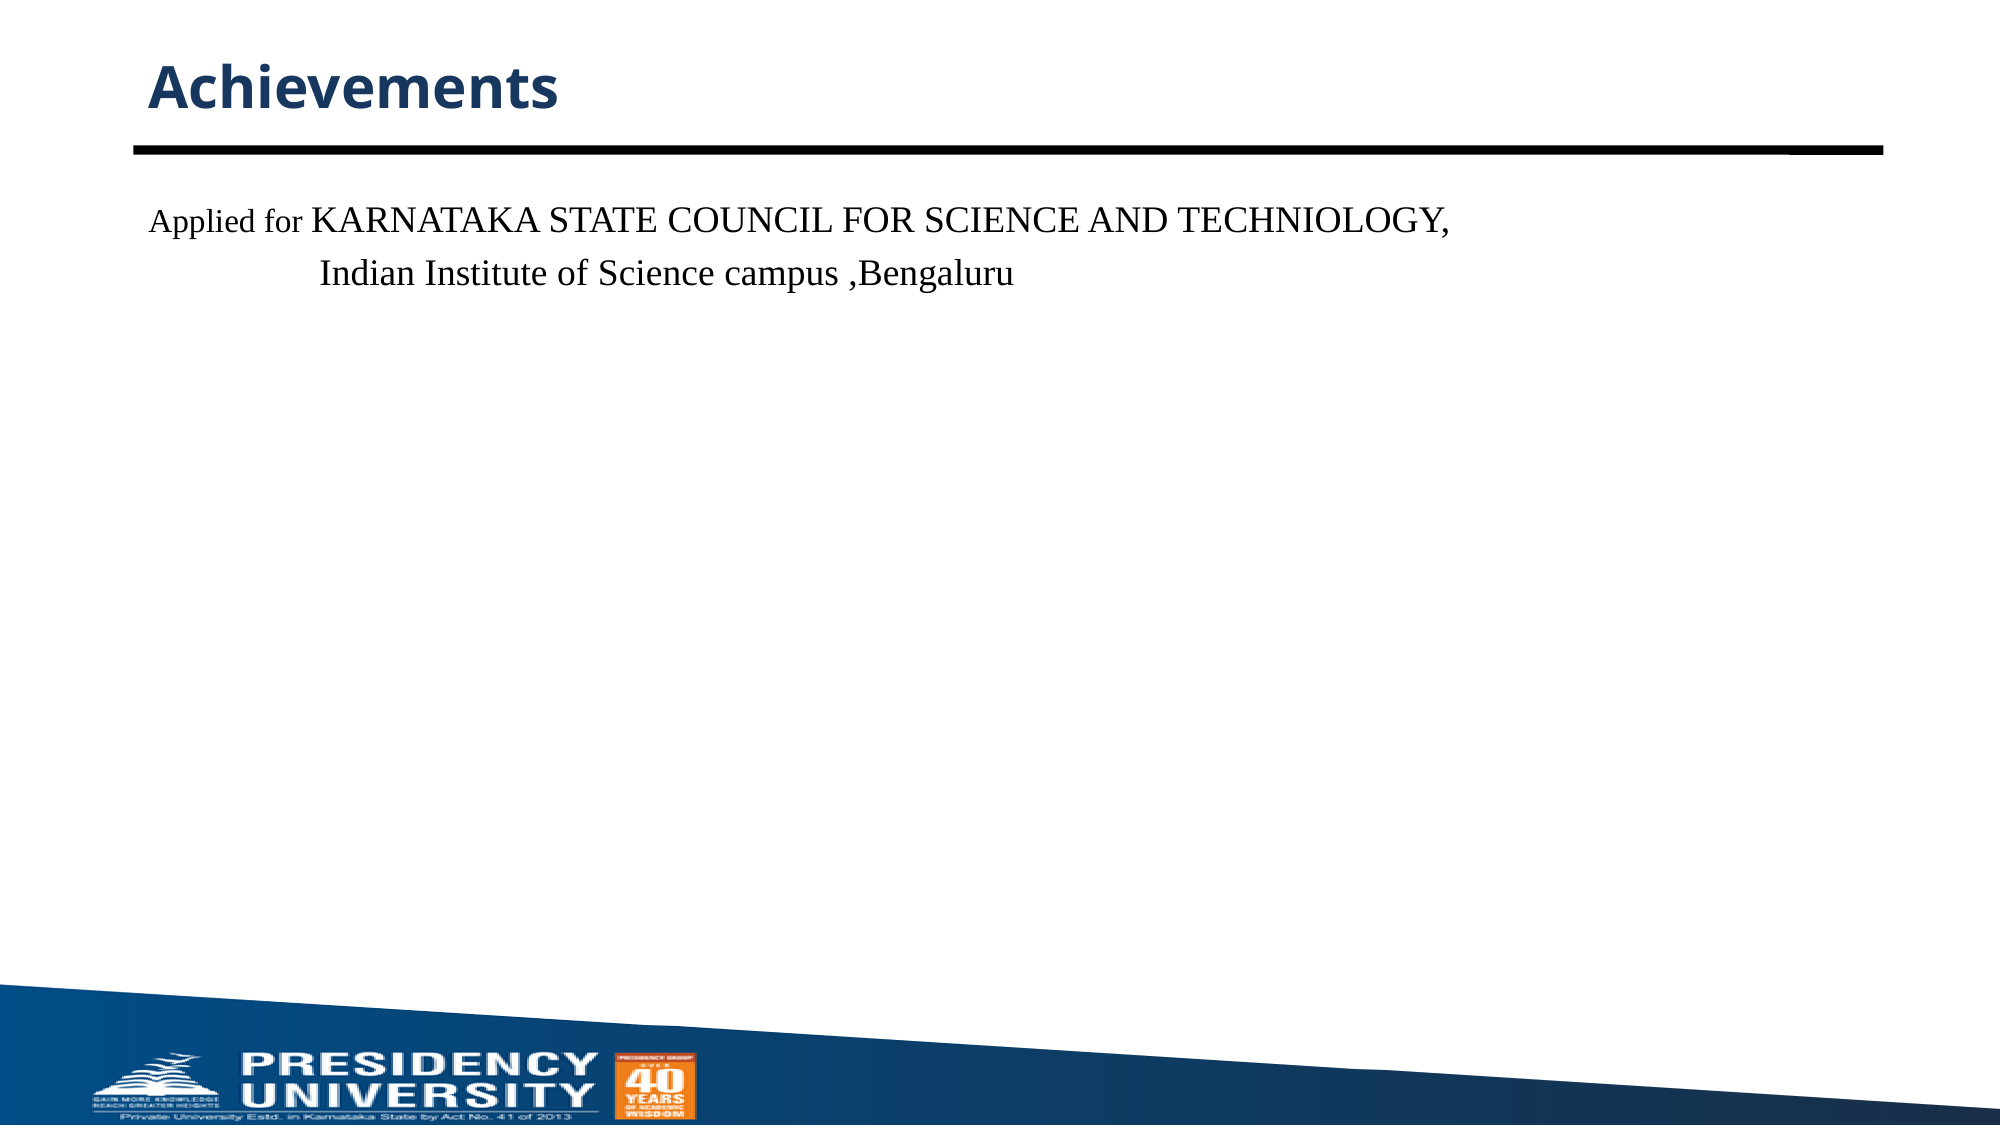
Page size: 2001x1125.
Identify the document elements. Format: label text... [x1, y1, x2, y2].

picture [0, 982, 2000, 1125]
title Achievements [133, 45, 1884, 125]
list Applied for KARNATAKA STATE COUNCIL FOR SCIENCE AND TECHNIOLOGY, Indian Institute of Science campus ,Bengaluru [133, 187, 1884, 1000]
